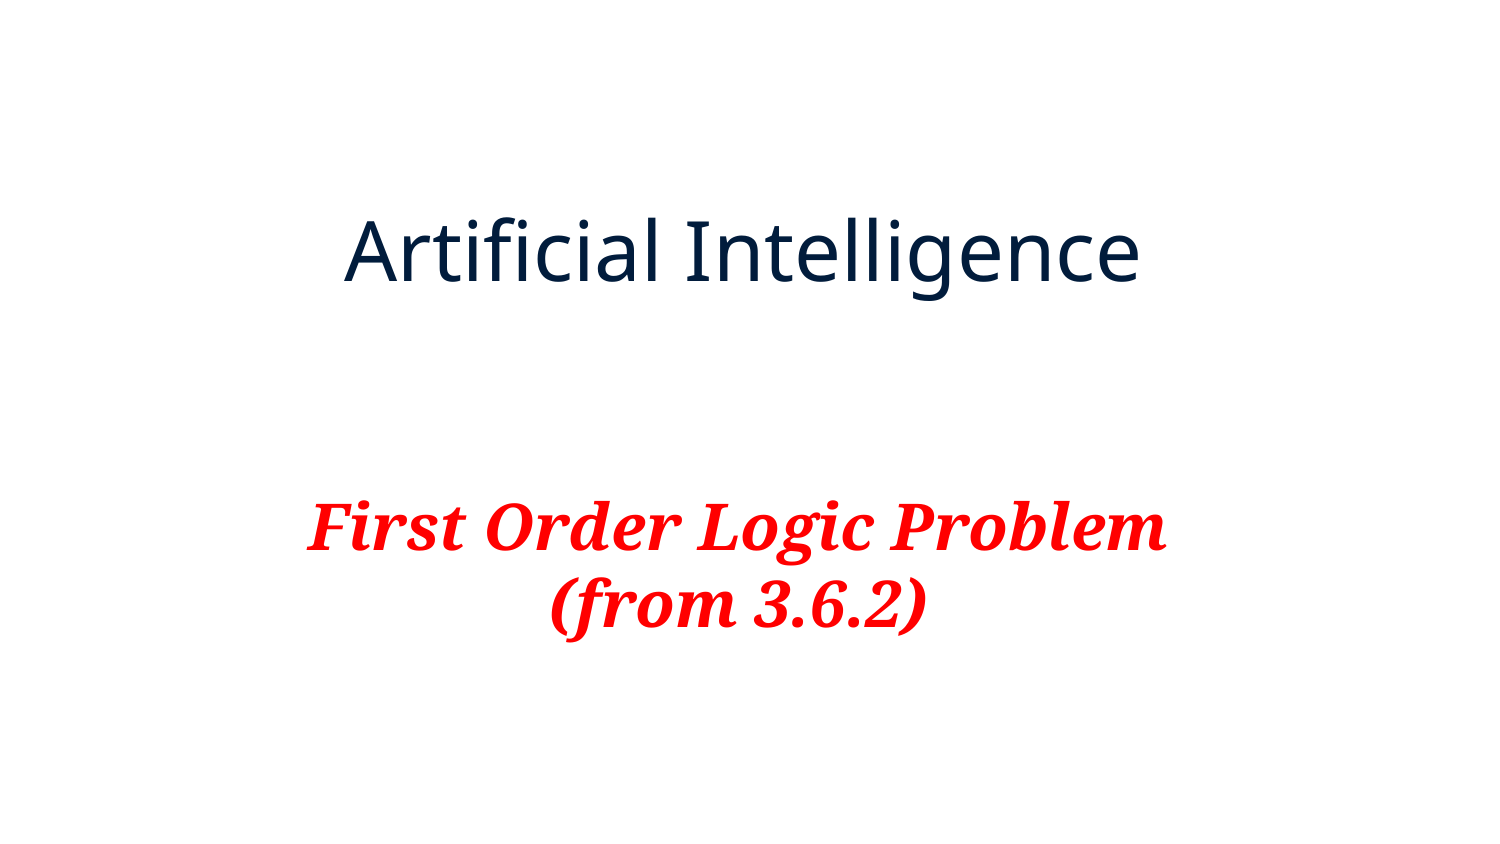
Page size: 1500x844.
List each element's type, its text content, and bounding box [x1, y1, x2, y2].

title Artificial Intelligence [43, 190, 1445, 443]
subtitle First Order Logic Problem (from 3.6.2) [120, 478, 1357, 694]
